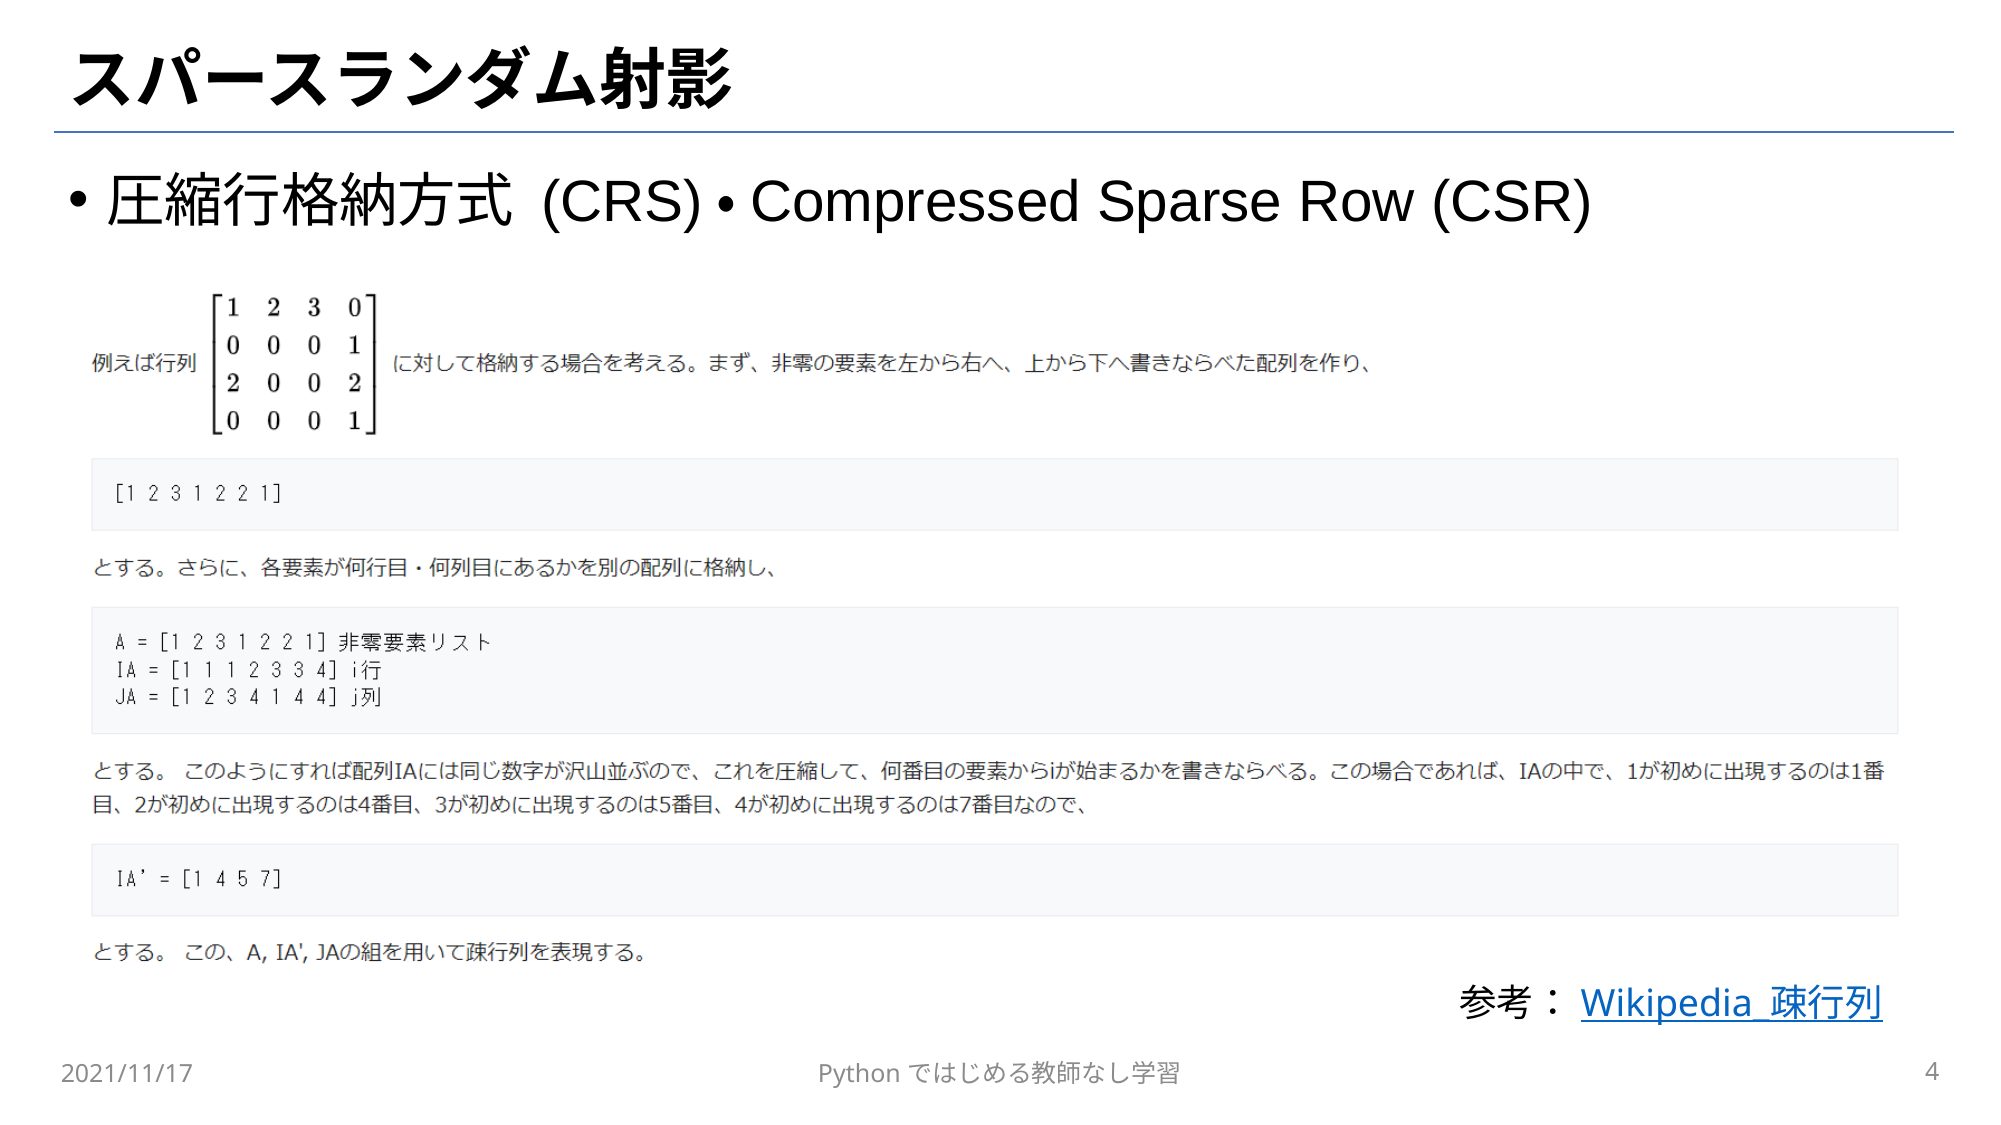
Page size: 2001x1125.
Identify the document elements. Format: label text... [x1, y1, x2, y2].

slide_number 4 [1504, 1042, 1955, 1103]
text_box 参考：Wikipedia_疎行列 [1444, 979, 1921, 1041]
list 圧縮行格納方式 (CRS)・Compressed Sparse Row (CSR) [53, 163, 1955, 1017]
picture [86, 285, 1922, 979]
title スパースランダム射影 [53, 36, 1955, 128]
footer Pythonではじめる教師なし学習 [662, 1042, 1338, 1103]
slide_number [45, 1042, 496, 1103]
